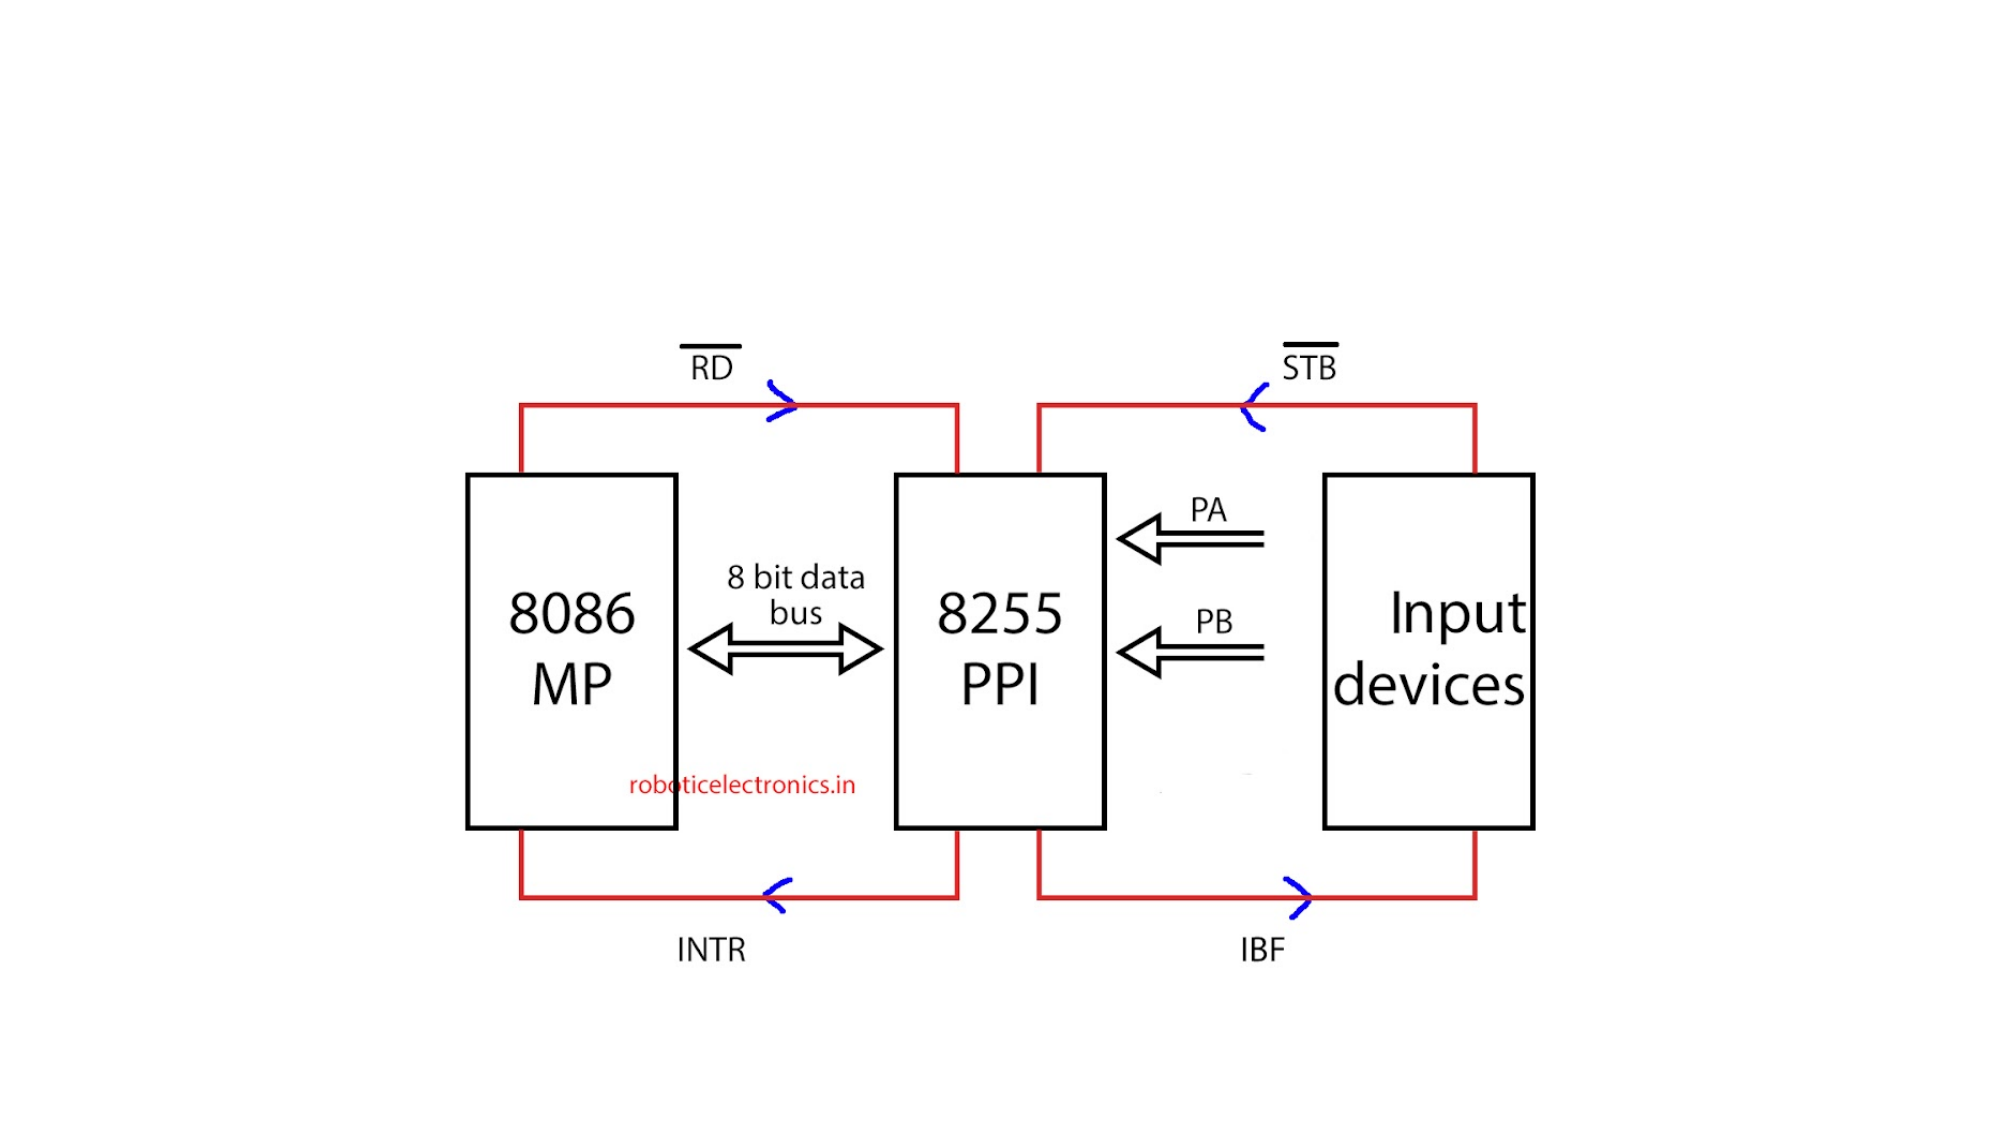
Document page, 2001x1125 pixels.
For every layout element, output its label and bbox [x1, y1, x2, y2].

list [143, 299, 1857, 1014]
